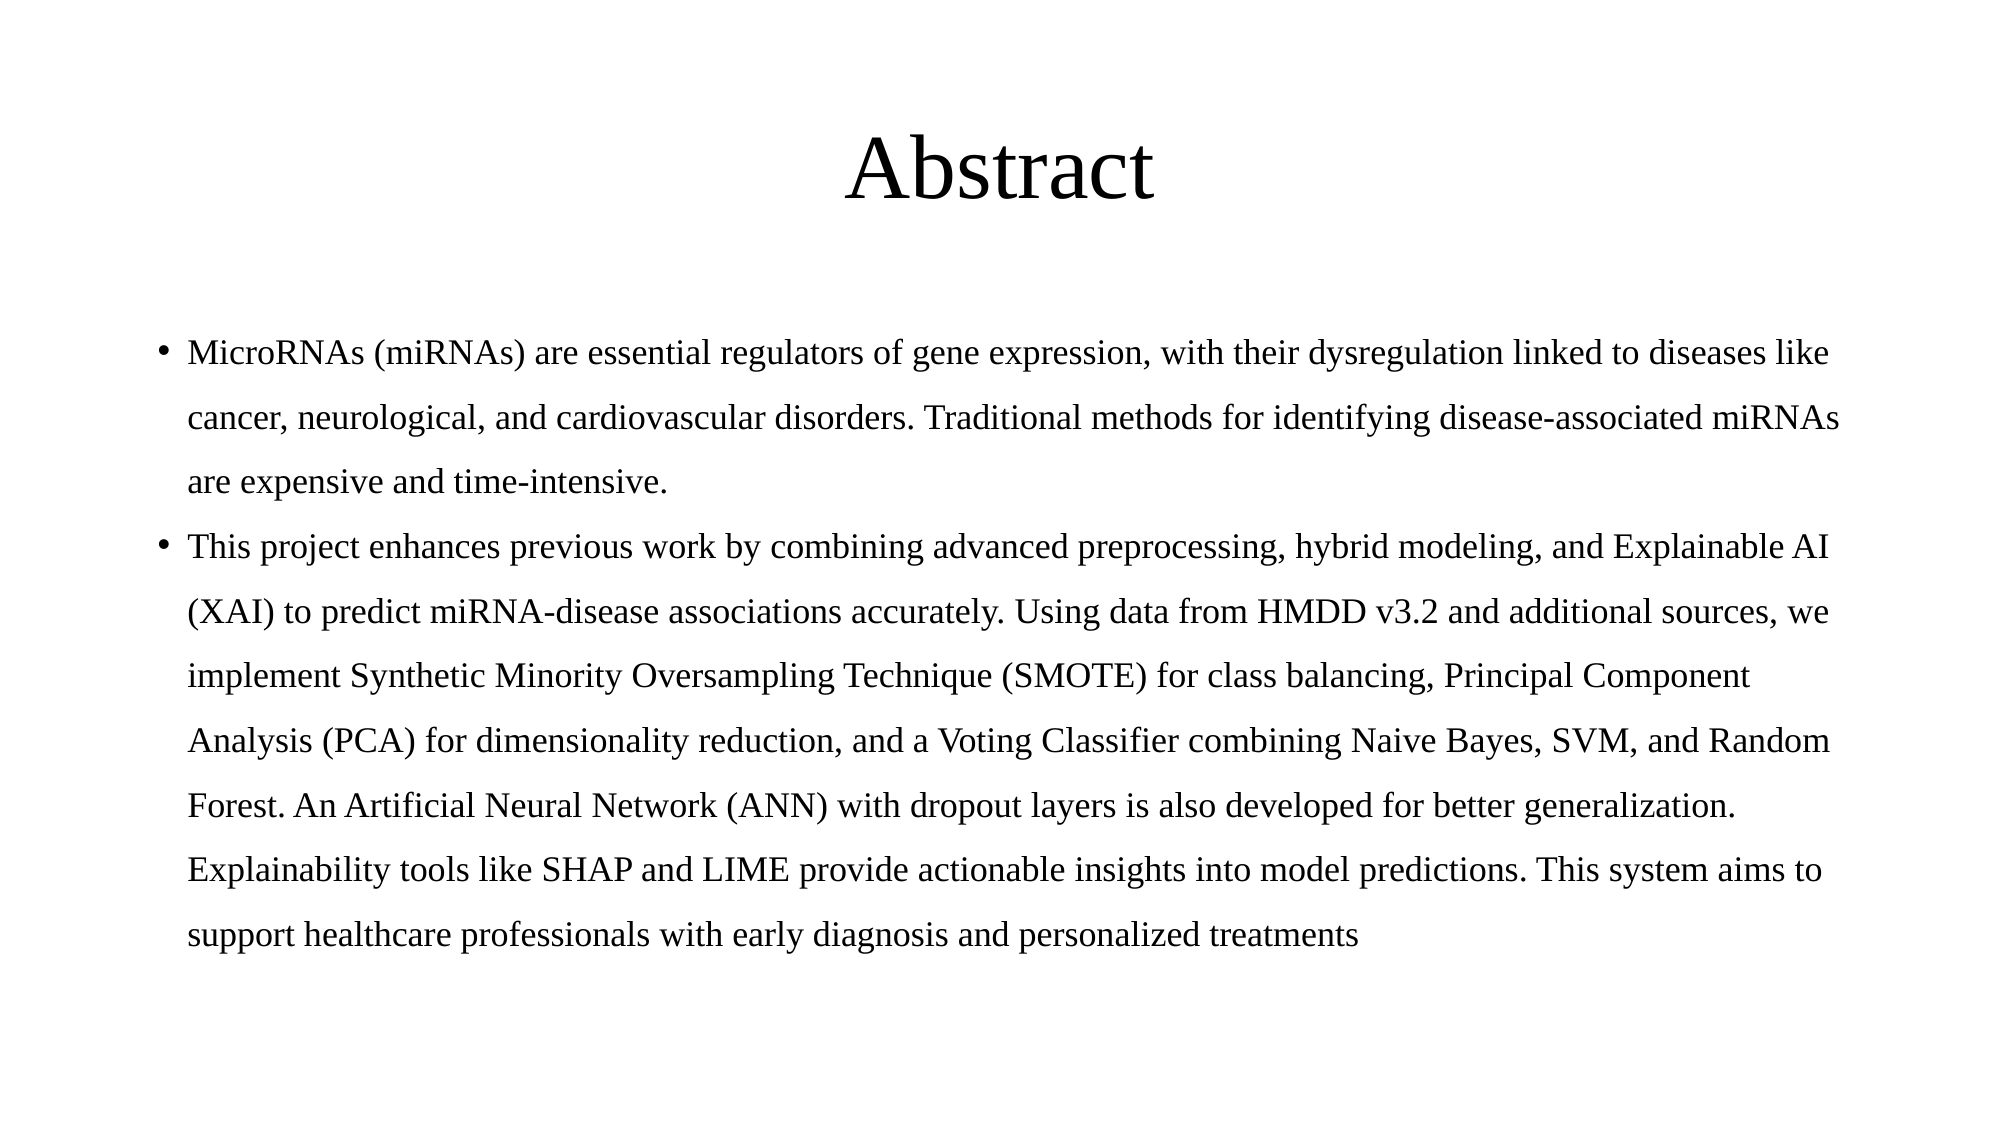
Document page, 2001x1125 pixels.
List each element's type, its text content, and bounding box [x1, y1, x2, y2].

list MicroRNAs (miRNAs) are essential regulators of gene expression, with their dysregulation linked to diseases like cancer, neurological, and cardiovascular disorders. Traditional methods for identifying disease-associated miRNAs are expensive and time-intensive. This project enhances previous work by combining advanced preprocessing, hybrid modeling, and Explainable AI (XAI) to predict miRNA-disease associations accurately. Using data from HMDD v3.2 and additional sources, we implement Synthetic Minority Oversampling Technique (SMOTE) for class balancing, Principal Component Analysis (PCA) for dimensionality reduction, and a Voting Classifier combining Naive Bayes, SVM, and Random Forest. An Artificial Neural Network (ANN) with dropout layers is also developed for better generalization. Explainability tools like SHAP and LIME provide actionable insights into model predictions. This system aims to support healthcare professionals with early diagnosis and personalized treatments [137, 299, 1863, 1014]
title Abstract [137, 59, 1863, 278]
